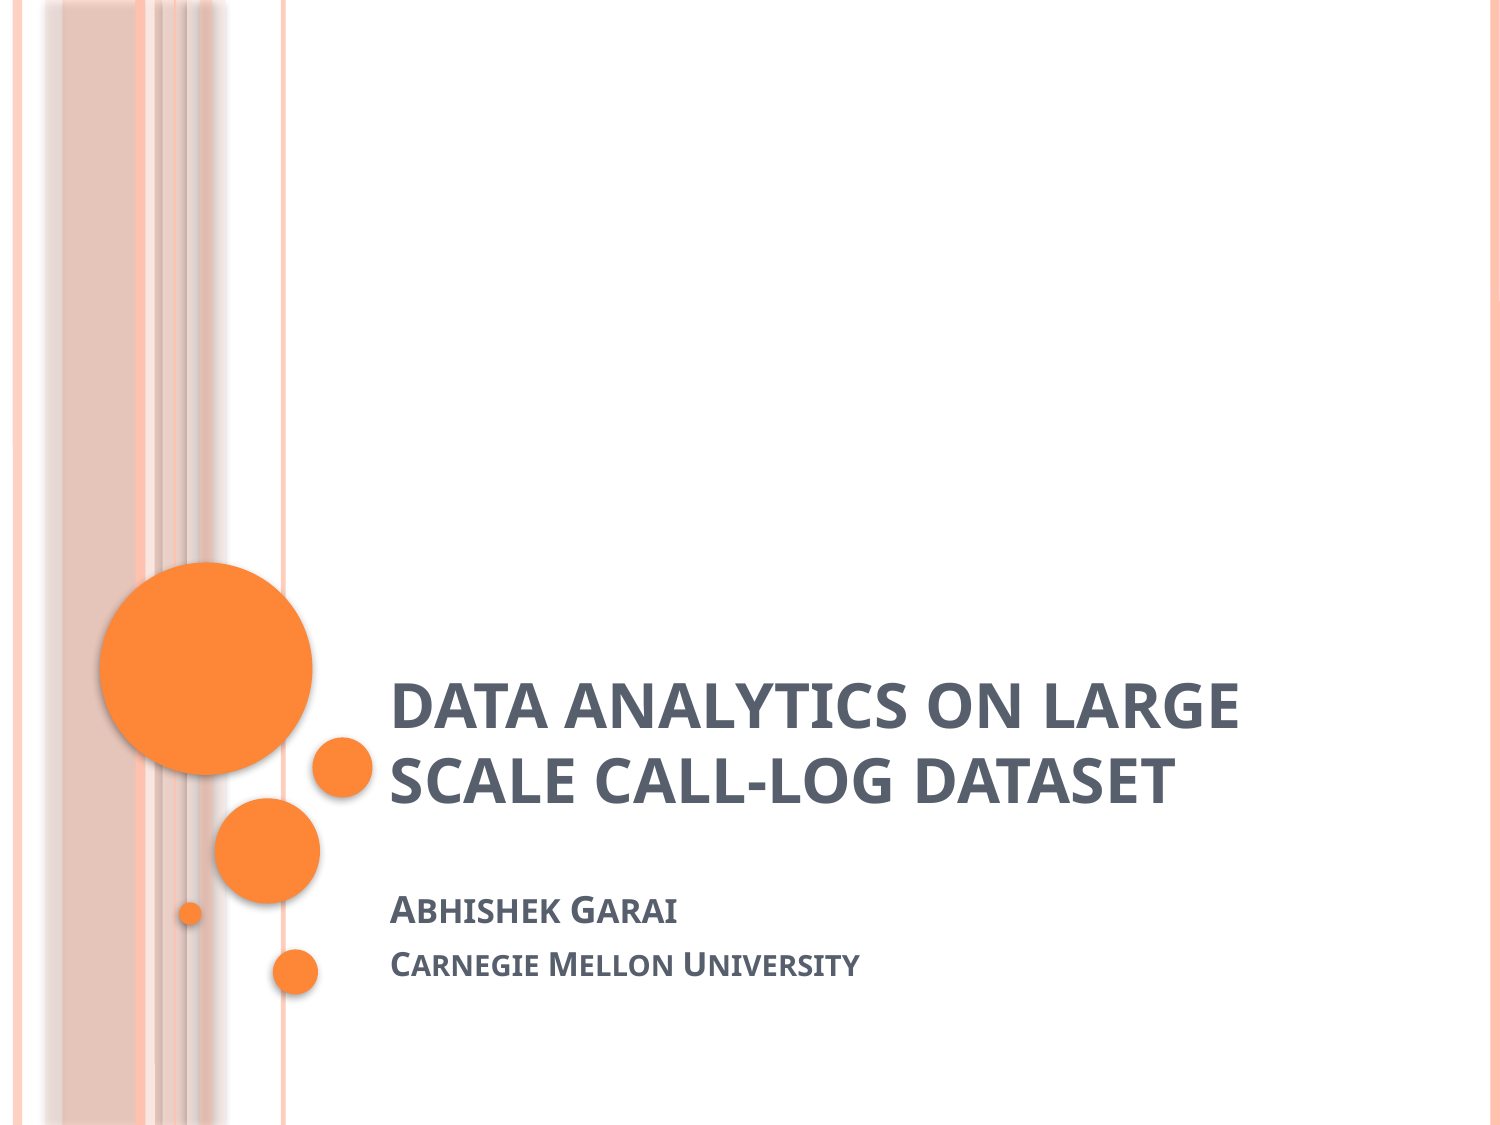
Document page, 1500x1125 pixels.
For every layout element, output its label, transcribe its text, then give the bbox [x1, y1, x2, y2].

title Data Analytics on Large Scale Call-Log Dataset [375, 512, 1388, 820]
subtitle ABHISHEK GARAI CARNEGIE MELLON UNIVERSITY [375, 820, 1388, 1046]
